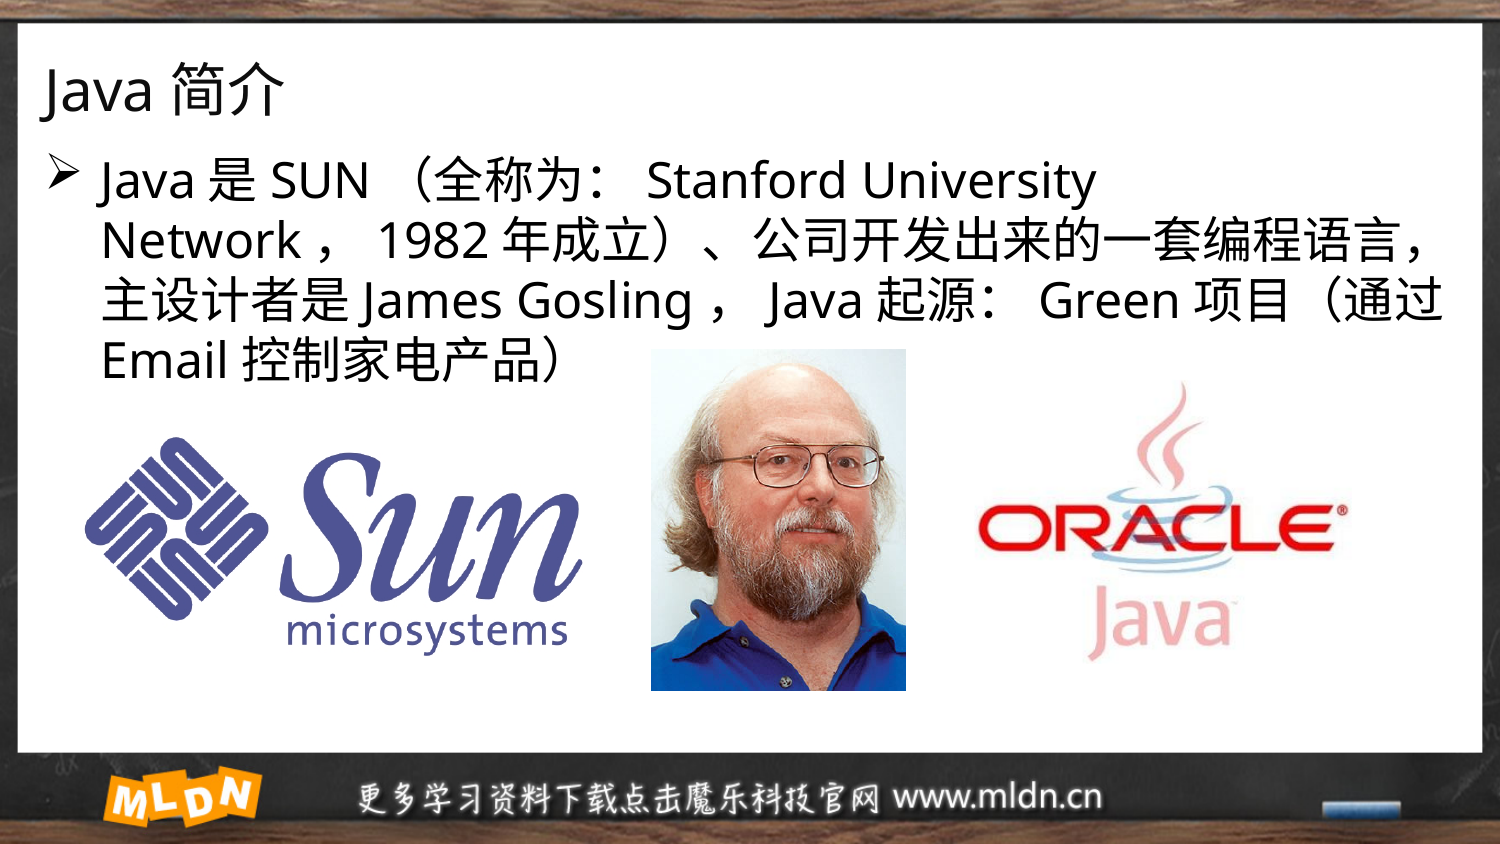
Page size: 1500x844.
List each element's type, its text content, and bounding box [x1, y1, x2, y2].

list Java是SUN（全称为：Stanford University Network，1982年成立）、公司开发出来的一套编程语言，主设计者是James Gosling，Java起源：Green项目（通过Email控制家电产品） [29, 140, 1471, 729]
title Java简介 [29, 34, 1471, 140]
picture [0, 0, 1500, 844]
